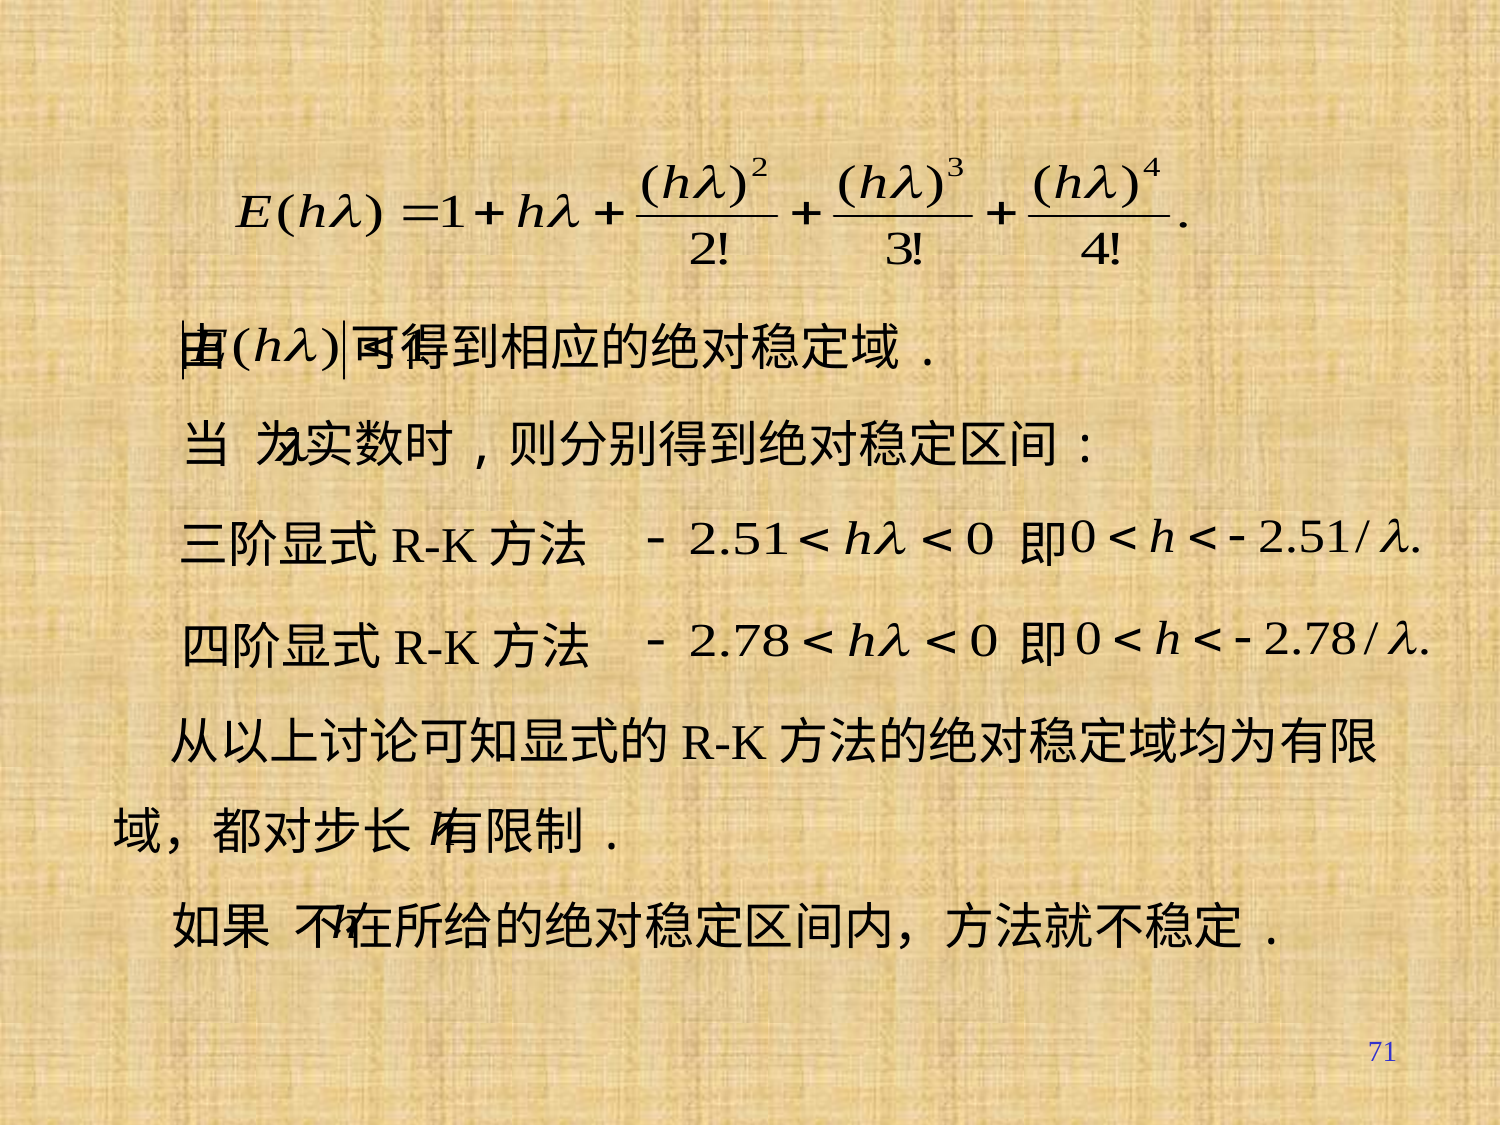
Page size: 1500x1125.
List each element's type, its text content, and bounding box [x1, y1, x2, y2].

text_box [99, 374, 1156, 480]
text_box 即 [1003, 574, 1107, 671]
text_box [97, 278, 1053, 388]
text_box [637, 613, 1005, 667]
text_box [1067, 610, 1435, 665]
text_box 三阶显式R-K方法 [107, 480, 604, 581]
slide_number 71 [1100, 1025, 1413, 1100]
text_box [1062, 509, 1425, 564]
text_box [637, 511, 1000, 565]
text_box 四阶显式R-K方法 [109, 577, 607, 671]
picture [0, 0, 1500, 1125]
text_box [97, 671, 1450, 867]
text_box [99, 857, 1413, 963]
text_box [224, 144, 1195, 274]
text_box 即 [1003, 480, 1107, 574]
